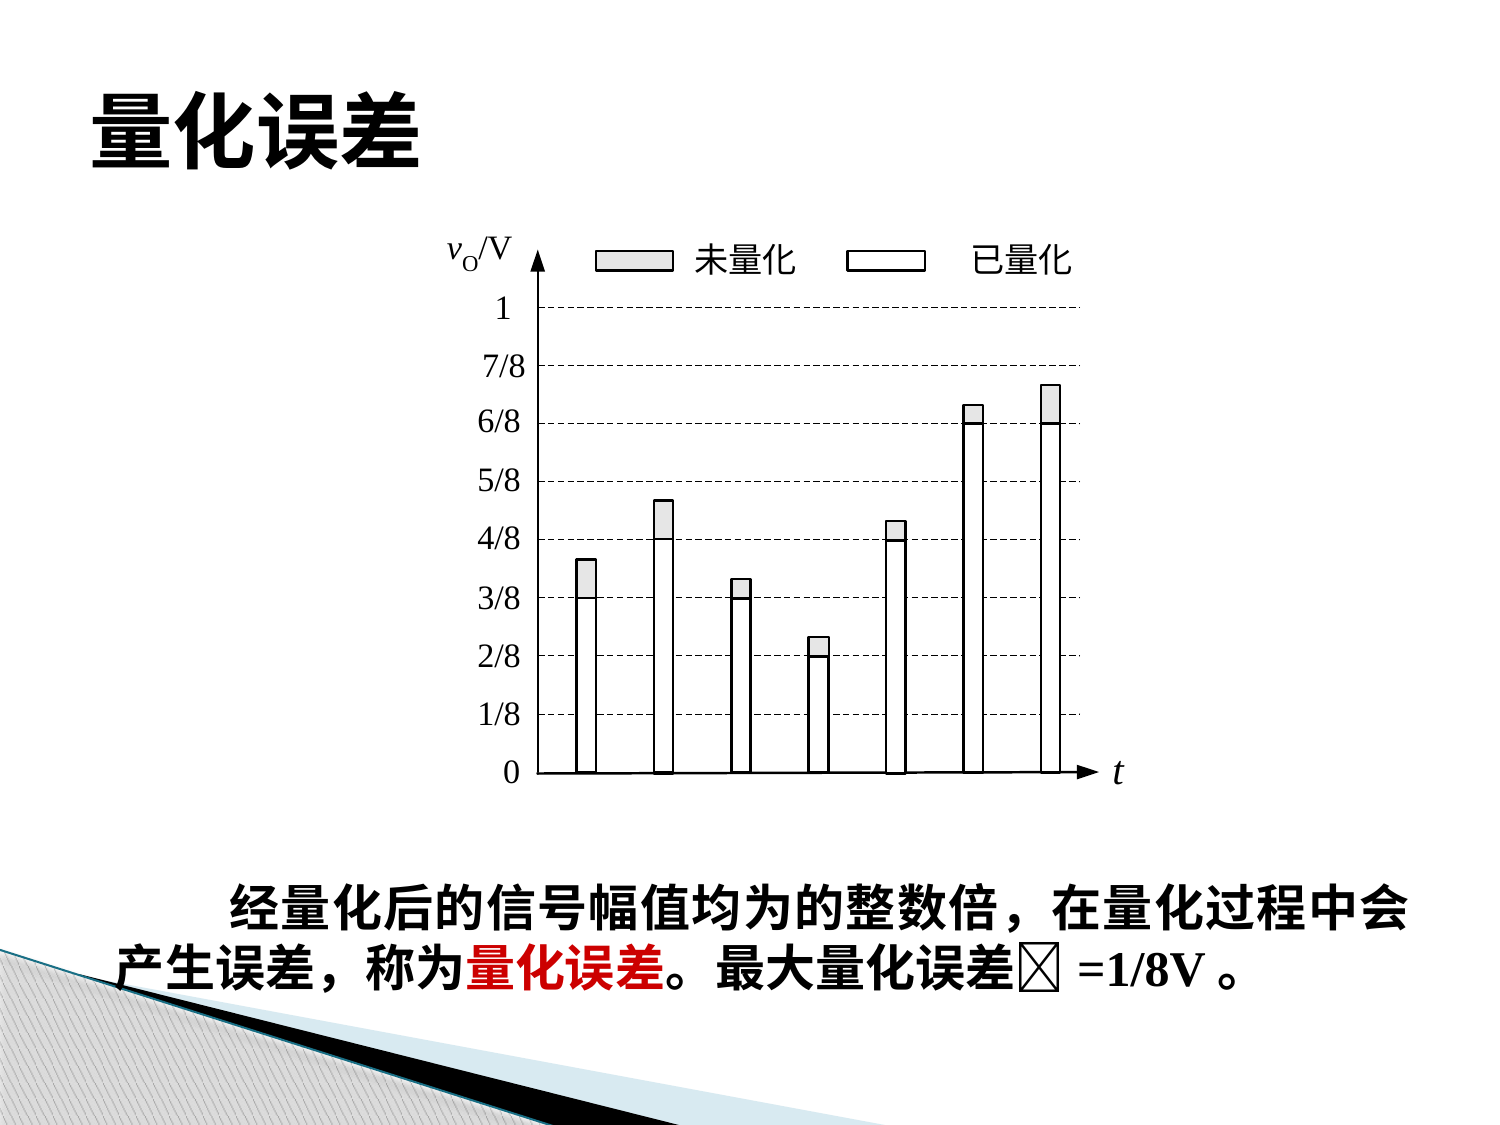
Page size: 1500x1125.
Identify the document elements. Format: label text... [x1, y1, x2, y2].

text_box 经量化后的信号幅值均为的整数倍，在量化过程中会产生误差，称为量化误差。最大量化误差=1/8V。 [100, 869, 1426, 1005]
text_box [442, 219, 1129, 801]
title 量化误差 [75, 45, 1425, 233]
